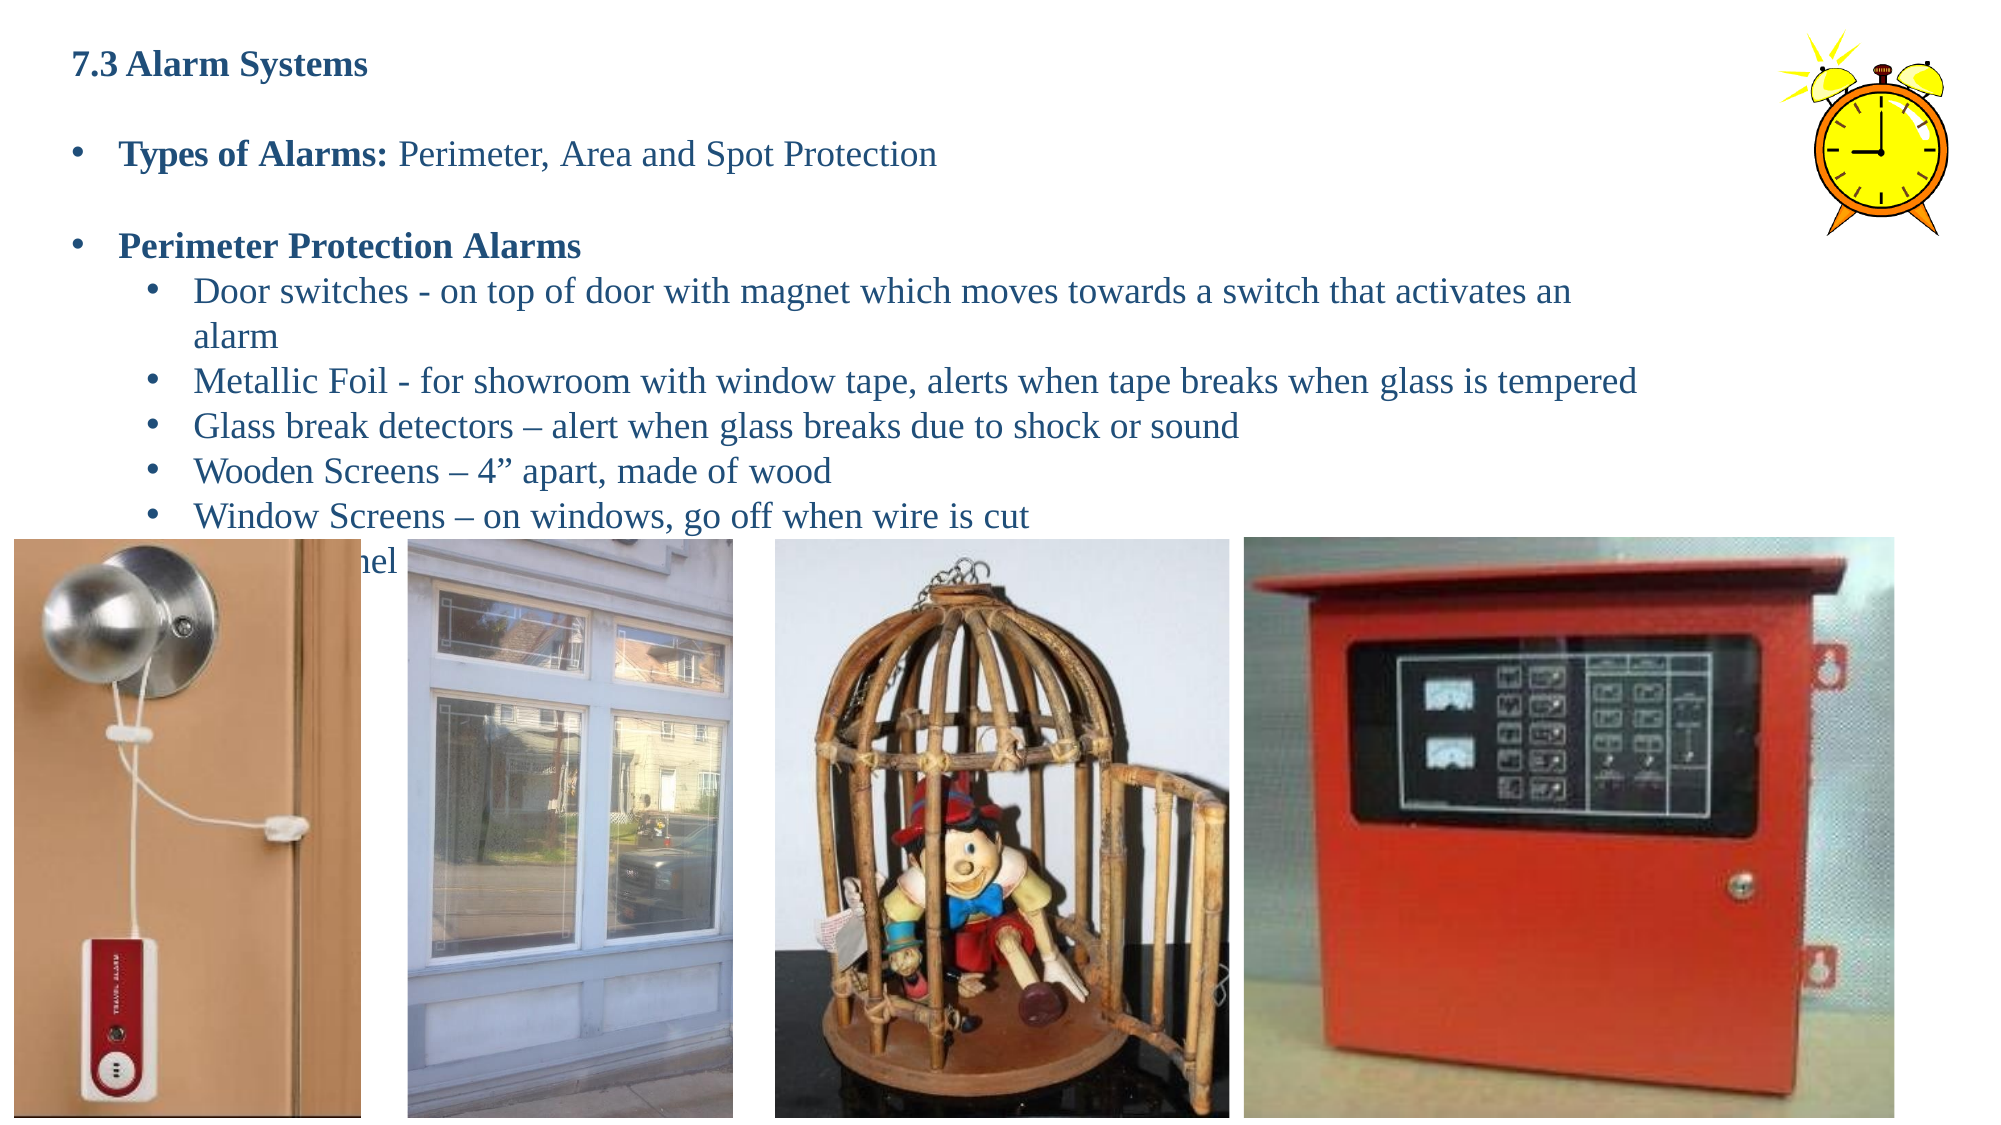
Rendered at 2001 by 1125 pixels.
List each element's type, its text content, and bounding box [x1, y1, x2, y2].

title 7.3 Alarm Systems [69, 37, 371, 126]
text_box Types of Alarms: Perimeter, Area and Spot Protection Perimeter Protection Alarms Door switches - on top of door with magnet which moves towards a switch that activates an alarm Metallic Foil - for showroom with window tape, alerts when tape breaks when glass is tempered Glass break detectors – alert when glass breaks due to shock or sound Wooden Screens – 4” apart, made of wood Window Screens – on windows, go off when wire is cut Lace & Panel [69, 126, 1668, 582]
text_box [1243, 537, 1895, 1118]
text_box [407, 539, 733, 1118]
text_box [1777, 29, 1949, 236]
text_box [775, 539, 1230, 1118]
text_box [14, 539, 361, 1118]
